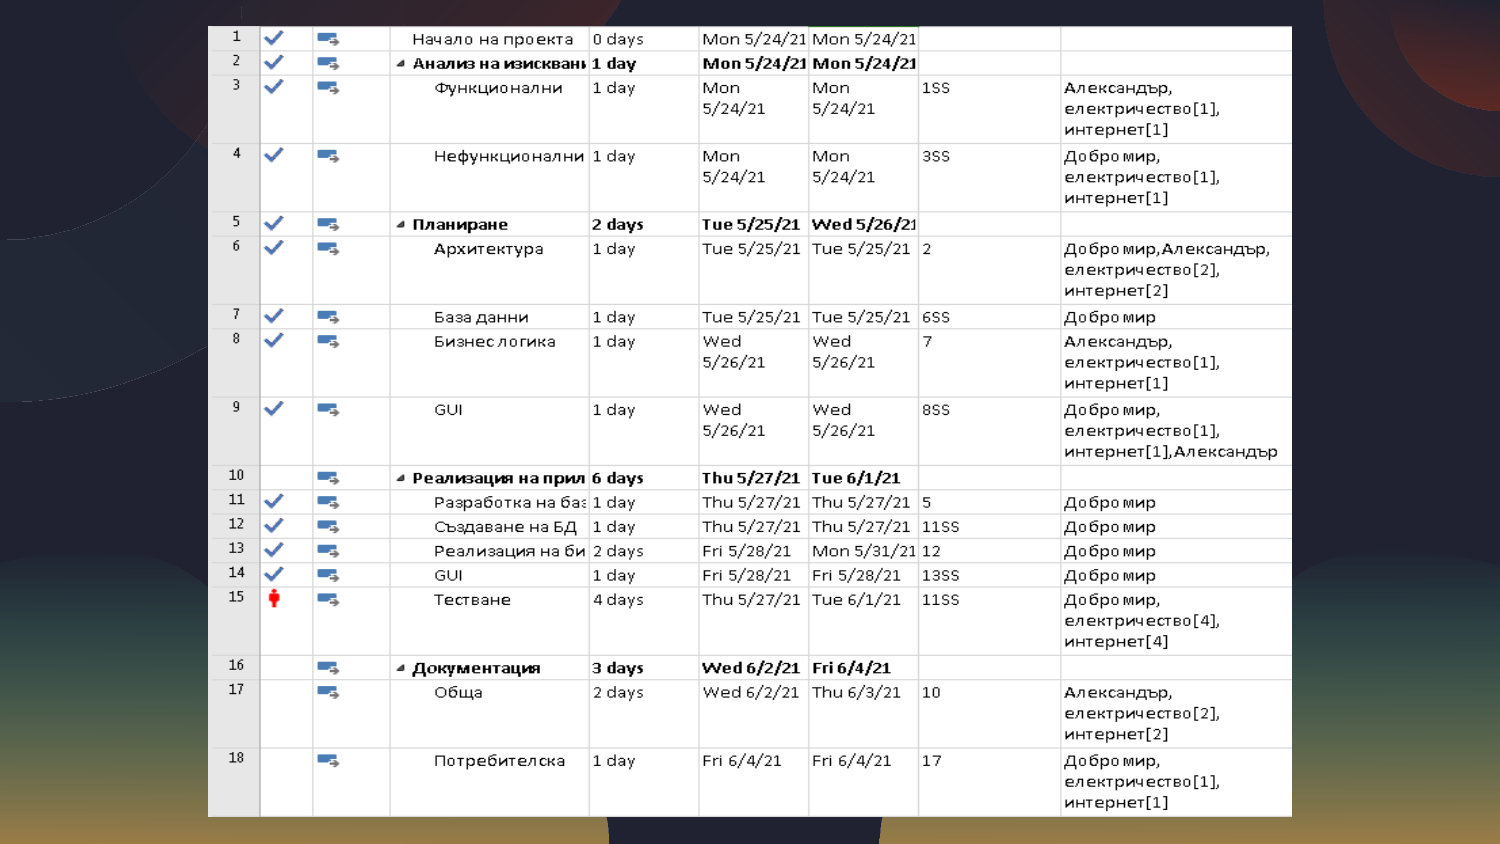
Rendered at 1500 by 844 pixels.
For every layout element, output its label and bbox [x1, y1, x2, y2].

picture [208, 26, 1292, 818]
